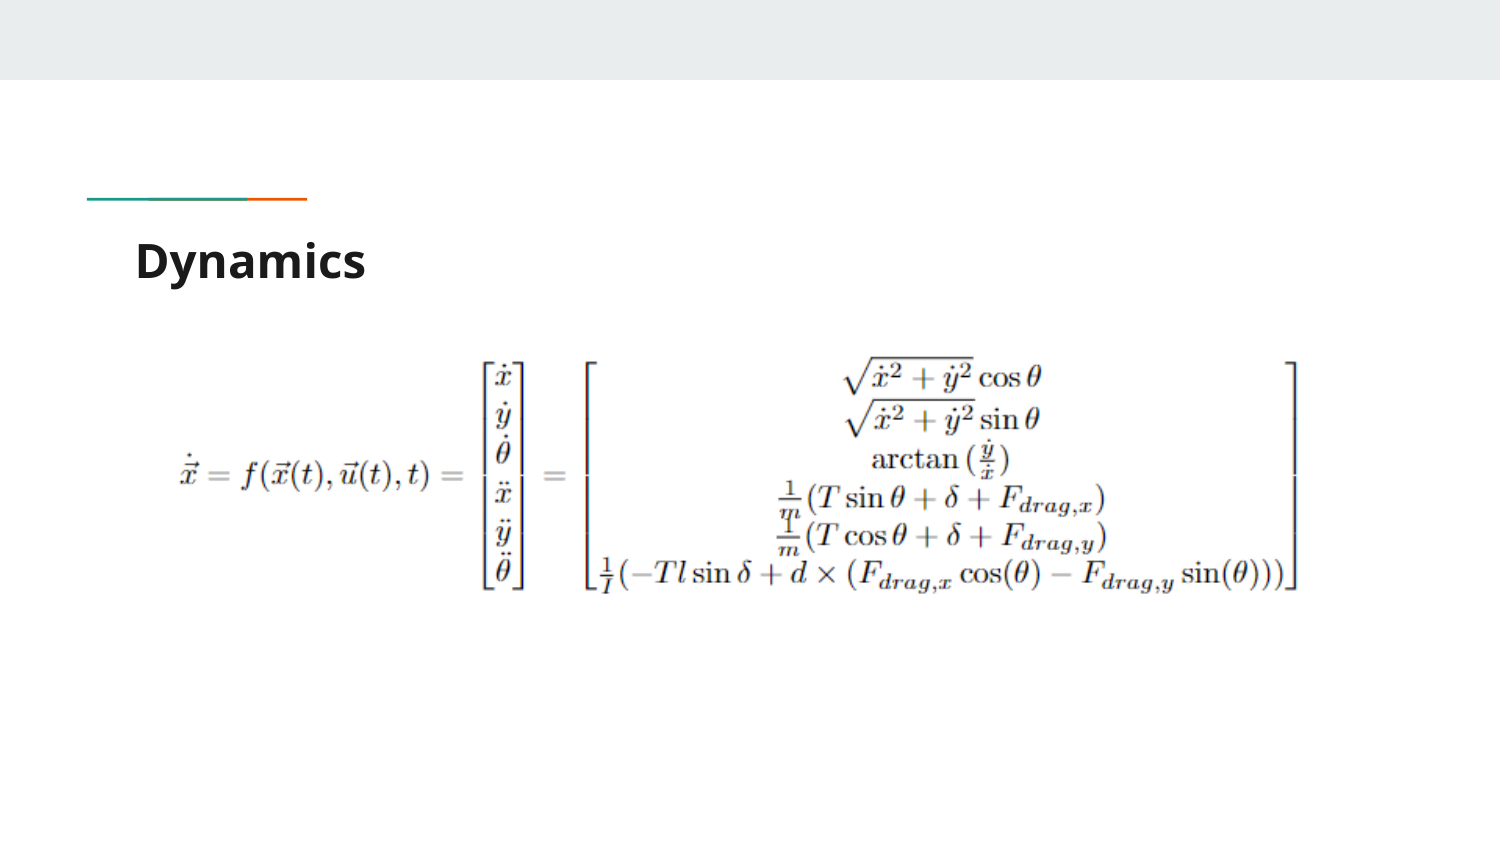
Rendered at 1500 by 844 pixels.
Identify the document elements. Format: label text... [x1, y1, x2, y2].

picture [142, 329, 1318, 609]
title Dynamics [119, 216, 1381, 305]
